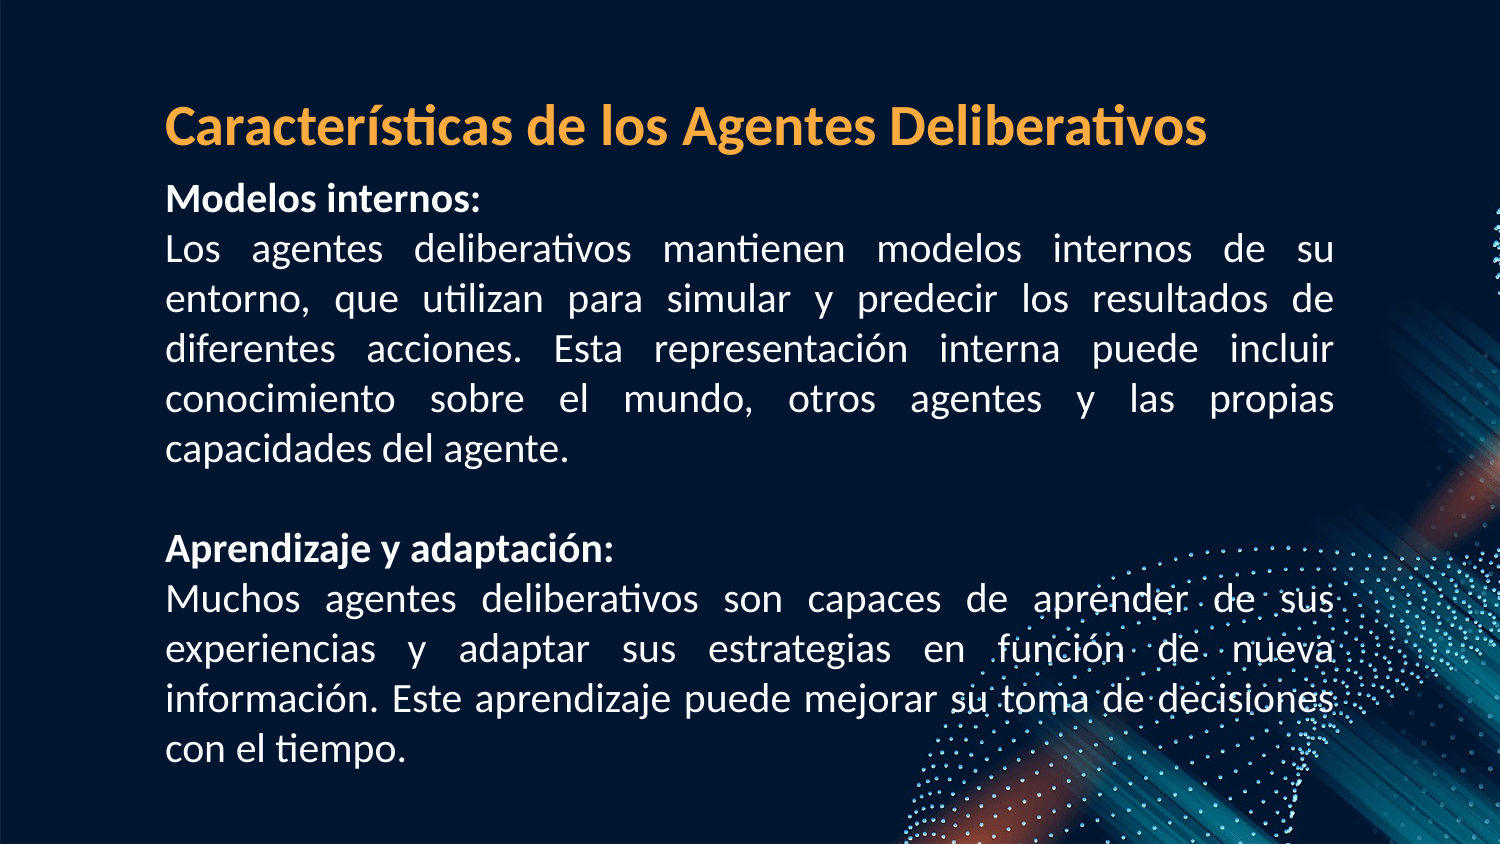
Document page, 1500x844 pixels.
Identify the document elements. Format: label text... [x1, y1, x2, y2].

text_box Modelos internos: Los agentes deliberativos mantienen modelos internos de su entorno, que utilizan para simular y predecir los resultados de diferentes acciones. Esta representación interna puede incluir conocimiento sobre el mundo, otros agentes y las propias capacidades del agente. Aprendizaje y adaptación: Muchos agentes deliberativos son capaces de aprender de sus experiencias y adaptar sus estrategias en función de nueva información. Este aprendizaje puede mejorar su toma de decisiones con el tiempo. [149, 163, 1350, 819]
text_box Características de los Agentes Deliberativos [149, 79, 1350, 163]
